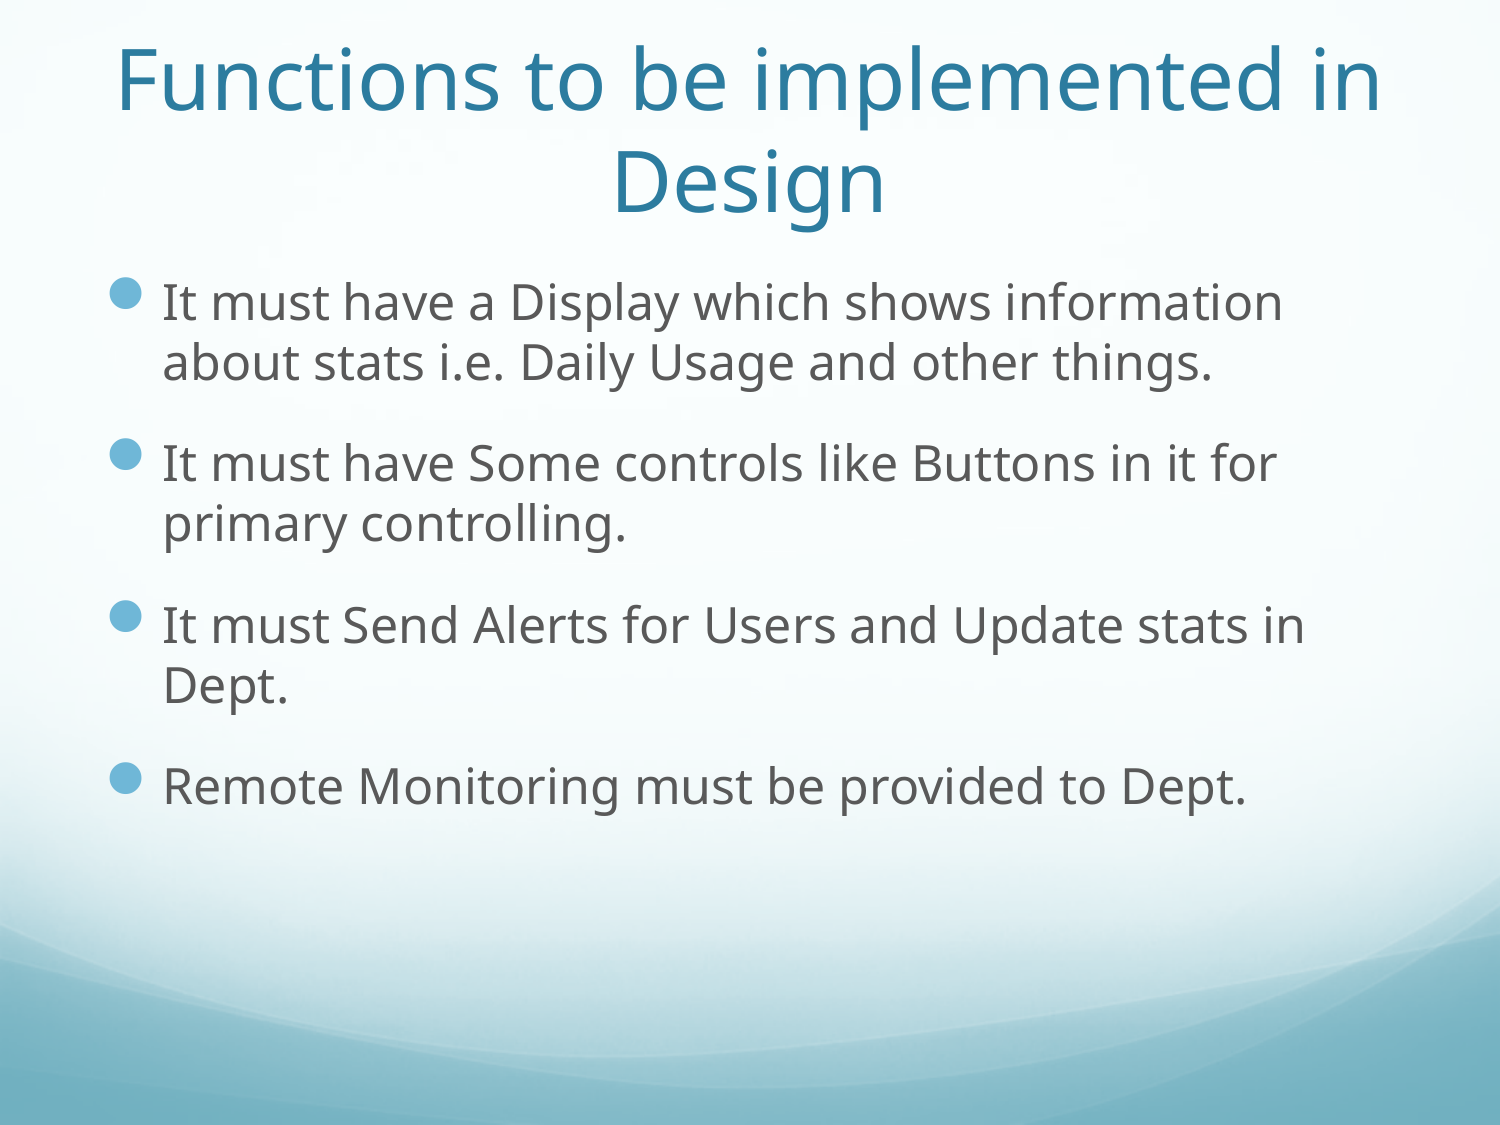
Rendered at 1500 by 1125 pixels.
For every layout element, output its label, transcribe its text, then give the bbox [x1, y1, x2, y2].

list It must have a Display which shows information about stats i.e. Daily Usage and other things. It must have Some controls like Buttons in it for primary controlling. It must Send Alerts for Users and Update stats in Dept. Remote Monitoring must be provided to Dept. [90, 262, 1410, 975]
title Functions to be implemented in Design [90, 17, 1410, 237]
